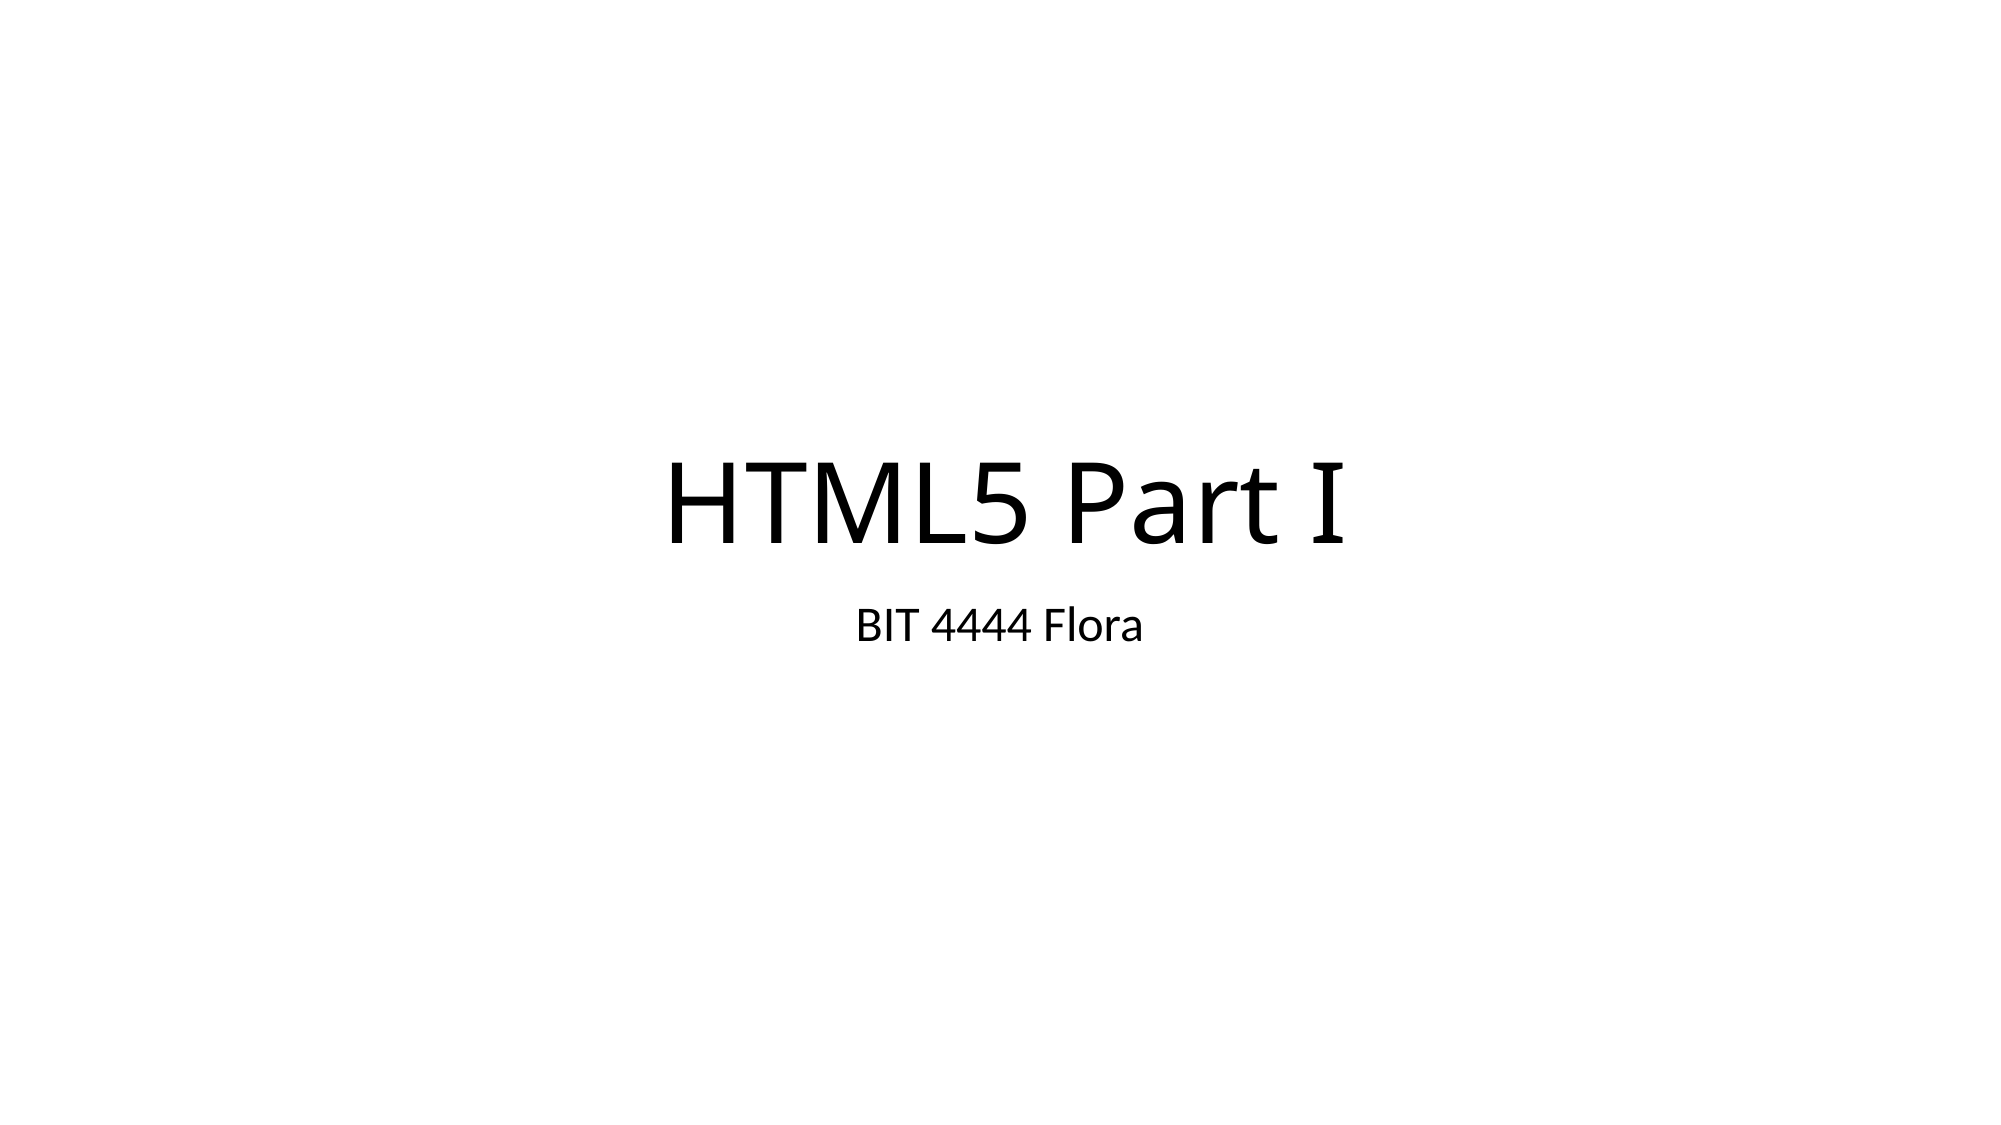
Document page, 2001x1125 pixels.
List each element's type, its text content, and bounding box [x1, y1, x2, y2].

subtitle BIT 4444 Flora [249, 590, 1750, 863]
title HTML5 Part I [249, 184, 1750, 576]
